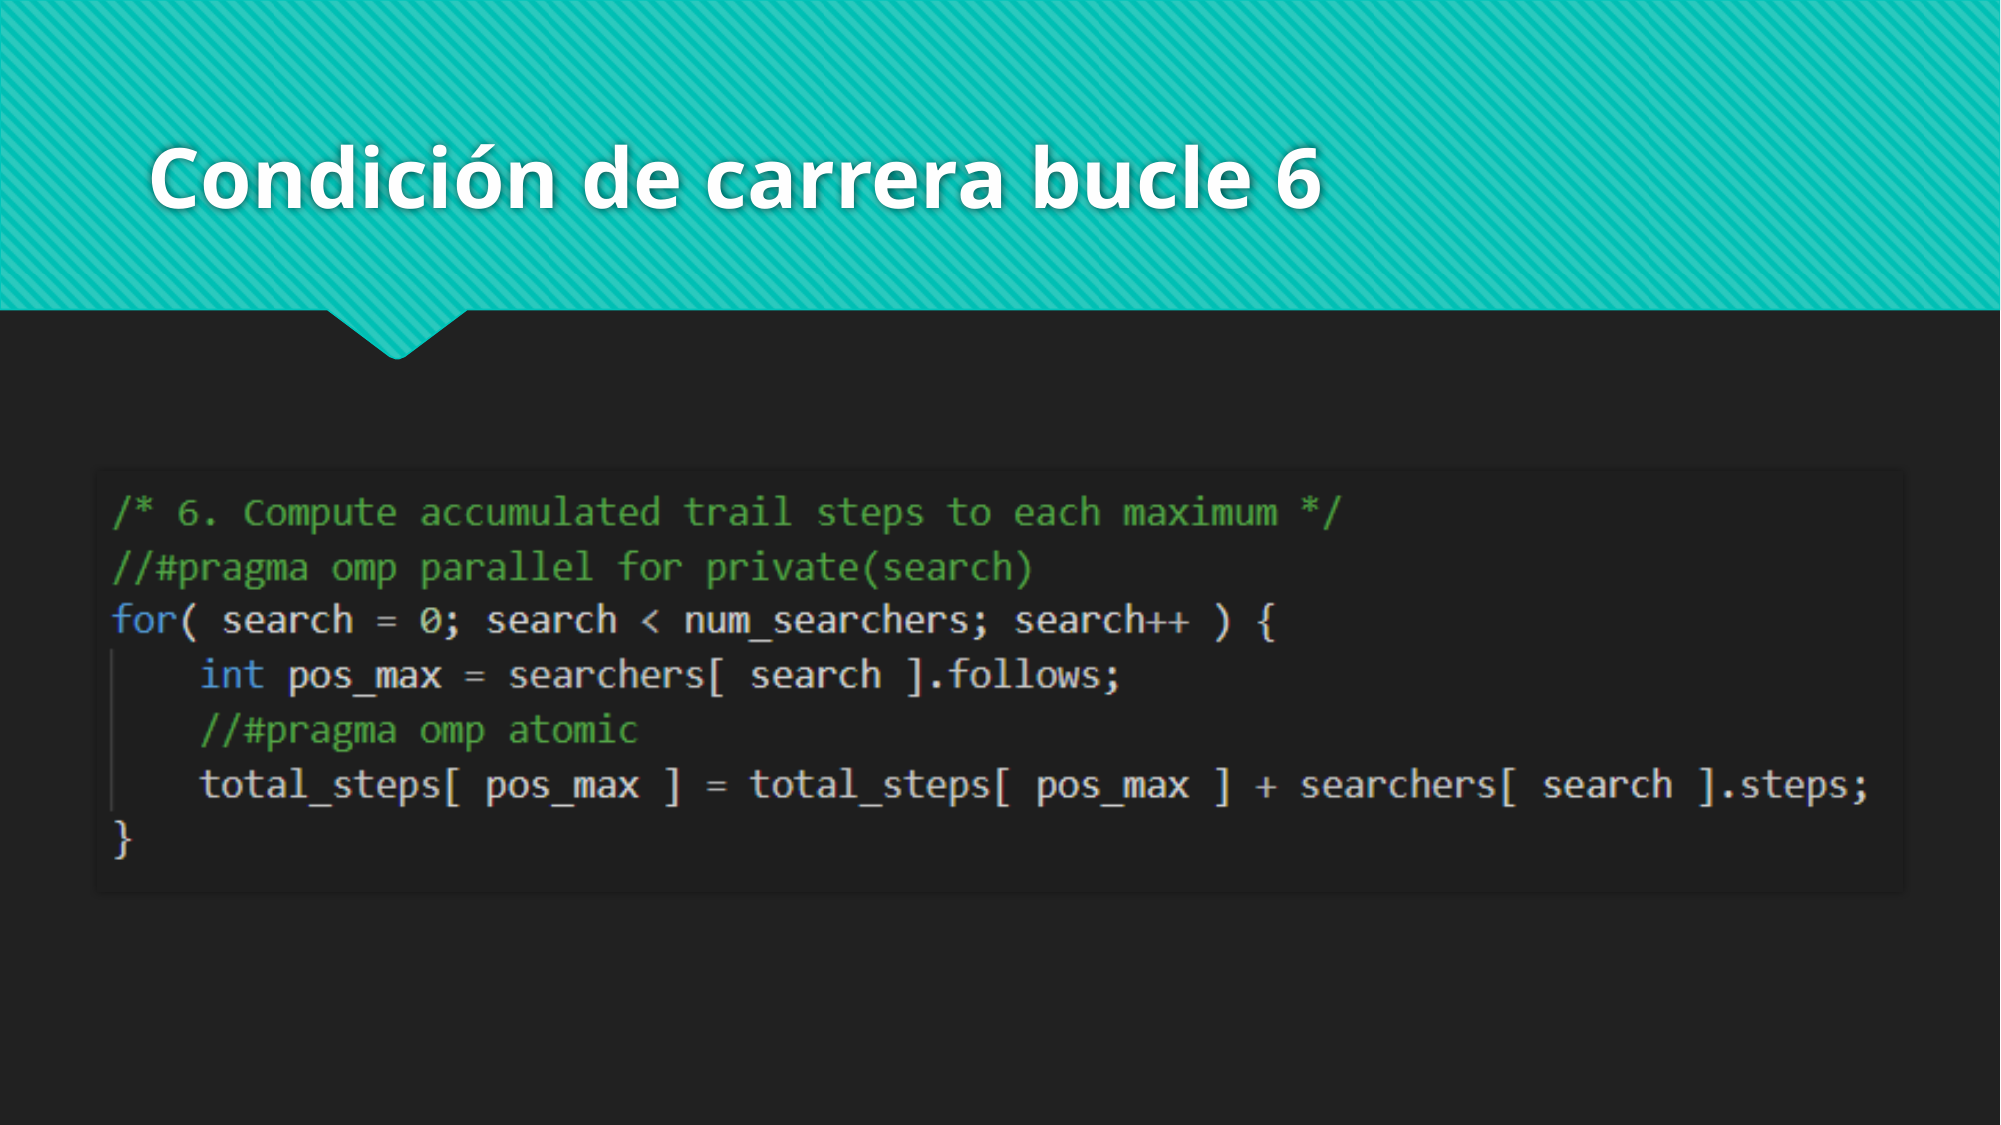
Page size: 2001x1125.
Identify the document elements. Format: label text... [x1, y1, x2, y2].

title Condición de carrera bucle 6 [132, 73, 1868, 233]
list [97, 471, 1903, 893]
